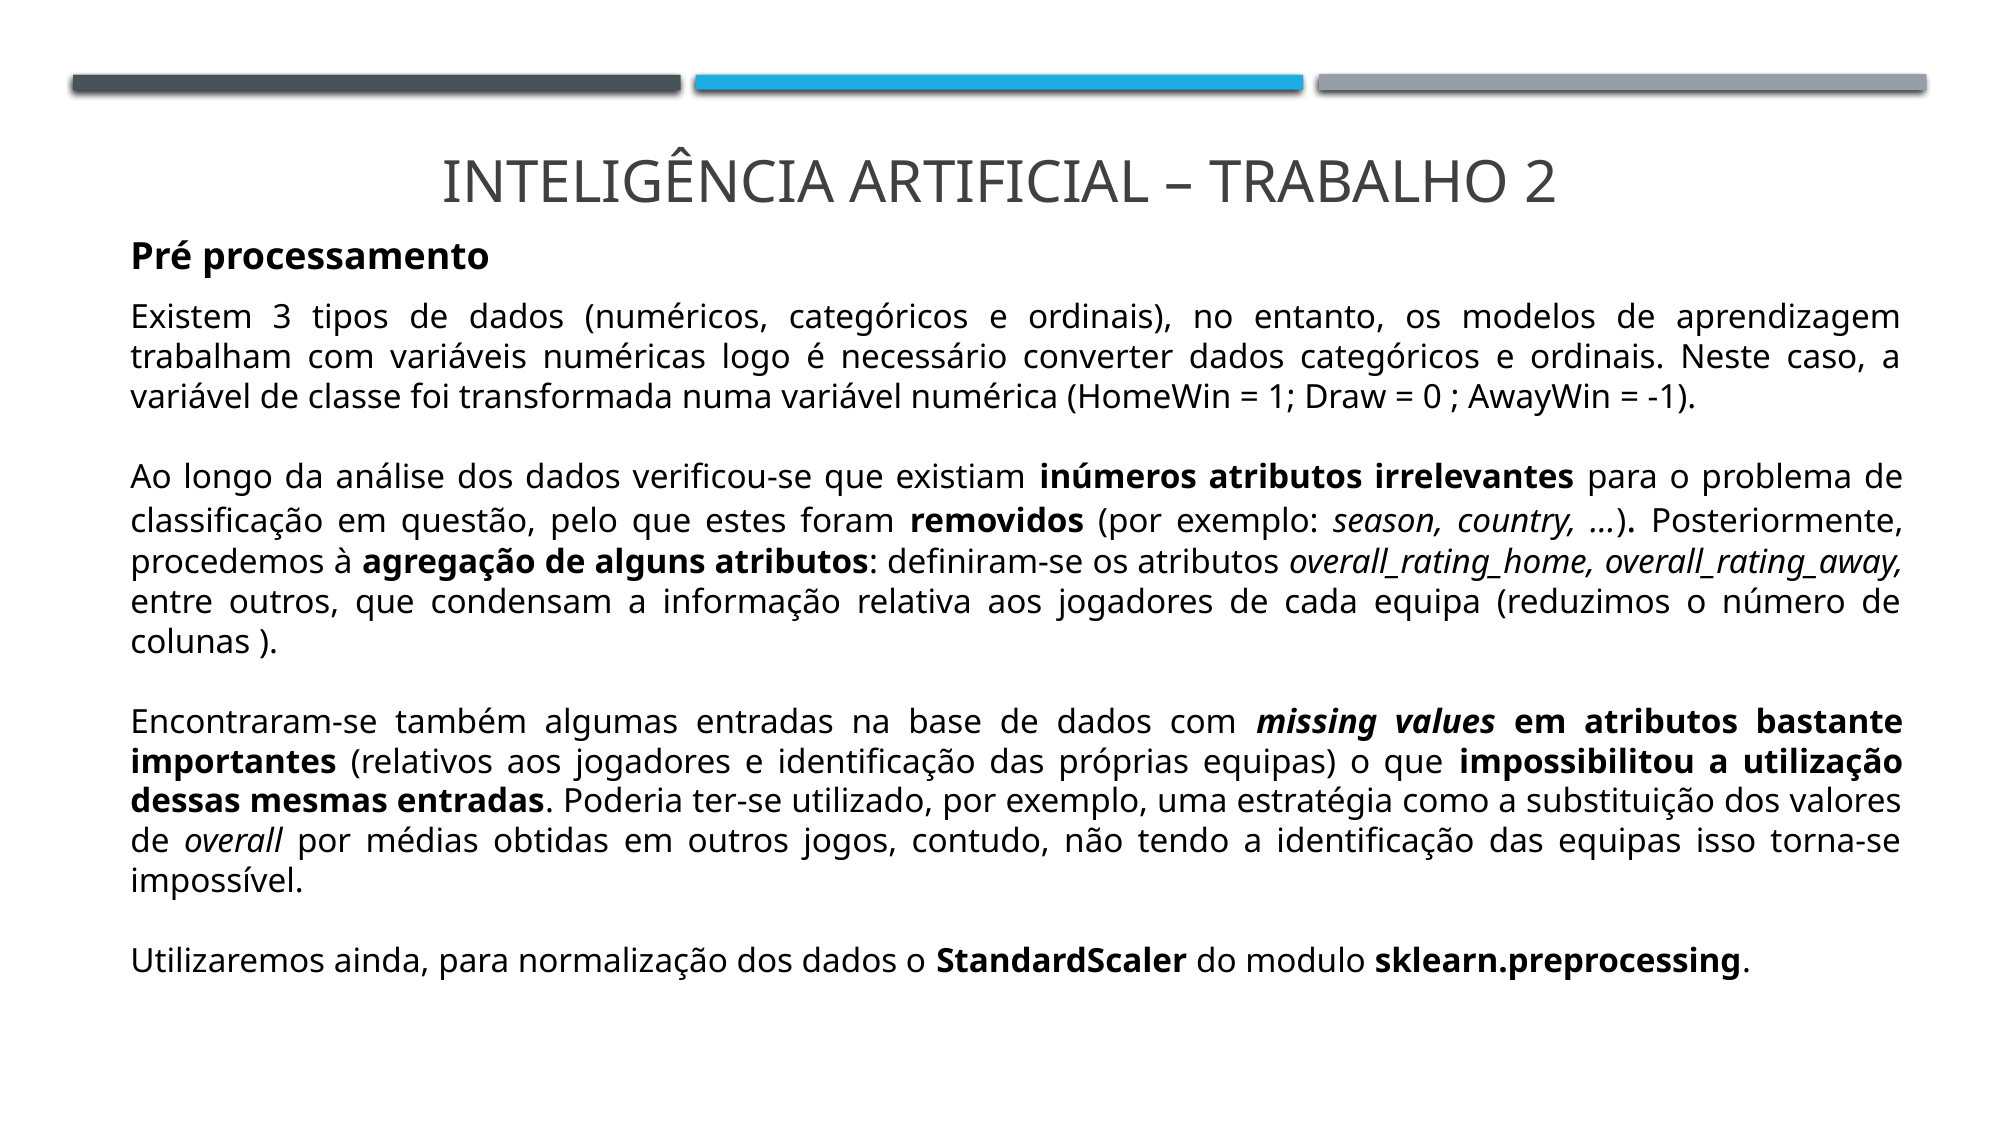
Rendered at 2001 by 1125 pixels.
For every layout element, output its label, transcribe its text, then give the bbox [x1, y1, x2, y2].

text_box [1319, 74, 1927, 91]
text_box Pré processamento [115, 202, 1878, 285]
text_box [73, 74, 681, 91]
text_box Existem 3 tipos de dados (numéricos, categóricos e ordinais), no entanto, os modelos de aprendizagem trabalham com variáveis numéricas logo é necessário converter dados categóricos e ordinais. Neste caso, a variável de classe foi transformada numa variável numérica (HomeWin = 1; Draw = 0 ; AwayWin = -1). Ao longo da análise dos dados verificou-se que existiam inúmeros atributos irrelevantes para o problema de classificação em questão, pelo que estes foram removidos (por exemplo: season, country, …). Posteriormente, procedemos à agregação de alguns atributos: definiram-se os atributos overall_rating_home, overall_rating_away, entre outros, que condensam a informação relativa aos jogadores de cada equipa (reduzimos o número de colunas ). Encontraram-se também algumas entradas na base de dados com missing values em atributos bastante importantes (relativos aos jogadores e identificação das próprias equipas) o que impossibilitou a utilização dessas mesmas entradas. Poderia ter-se utilizado, por exemplo, uma estratégia como a substituição dos valores de overall por médias obtidas em outros jogos, contudo, não tendo a identificação das equipas isso torna-se impossível. Utilizaremos ainda, para normalização dos dados o StandardScaler do modulo sklearn.preprocessing. [115, 288, 1919, 1027]
text_box INTELIGÊNCIA ARTIFICIAL – TRABALHO 2 [119, 126, 1882, 222]
text_box [695, 74, 1304, 90]
